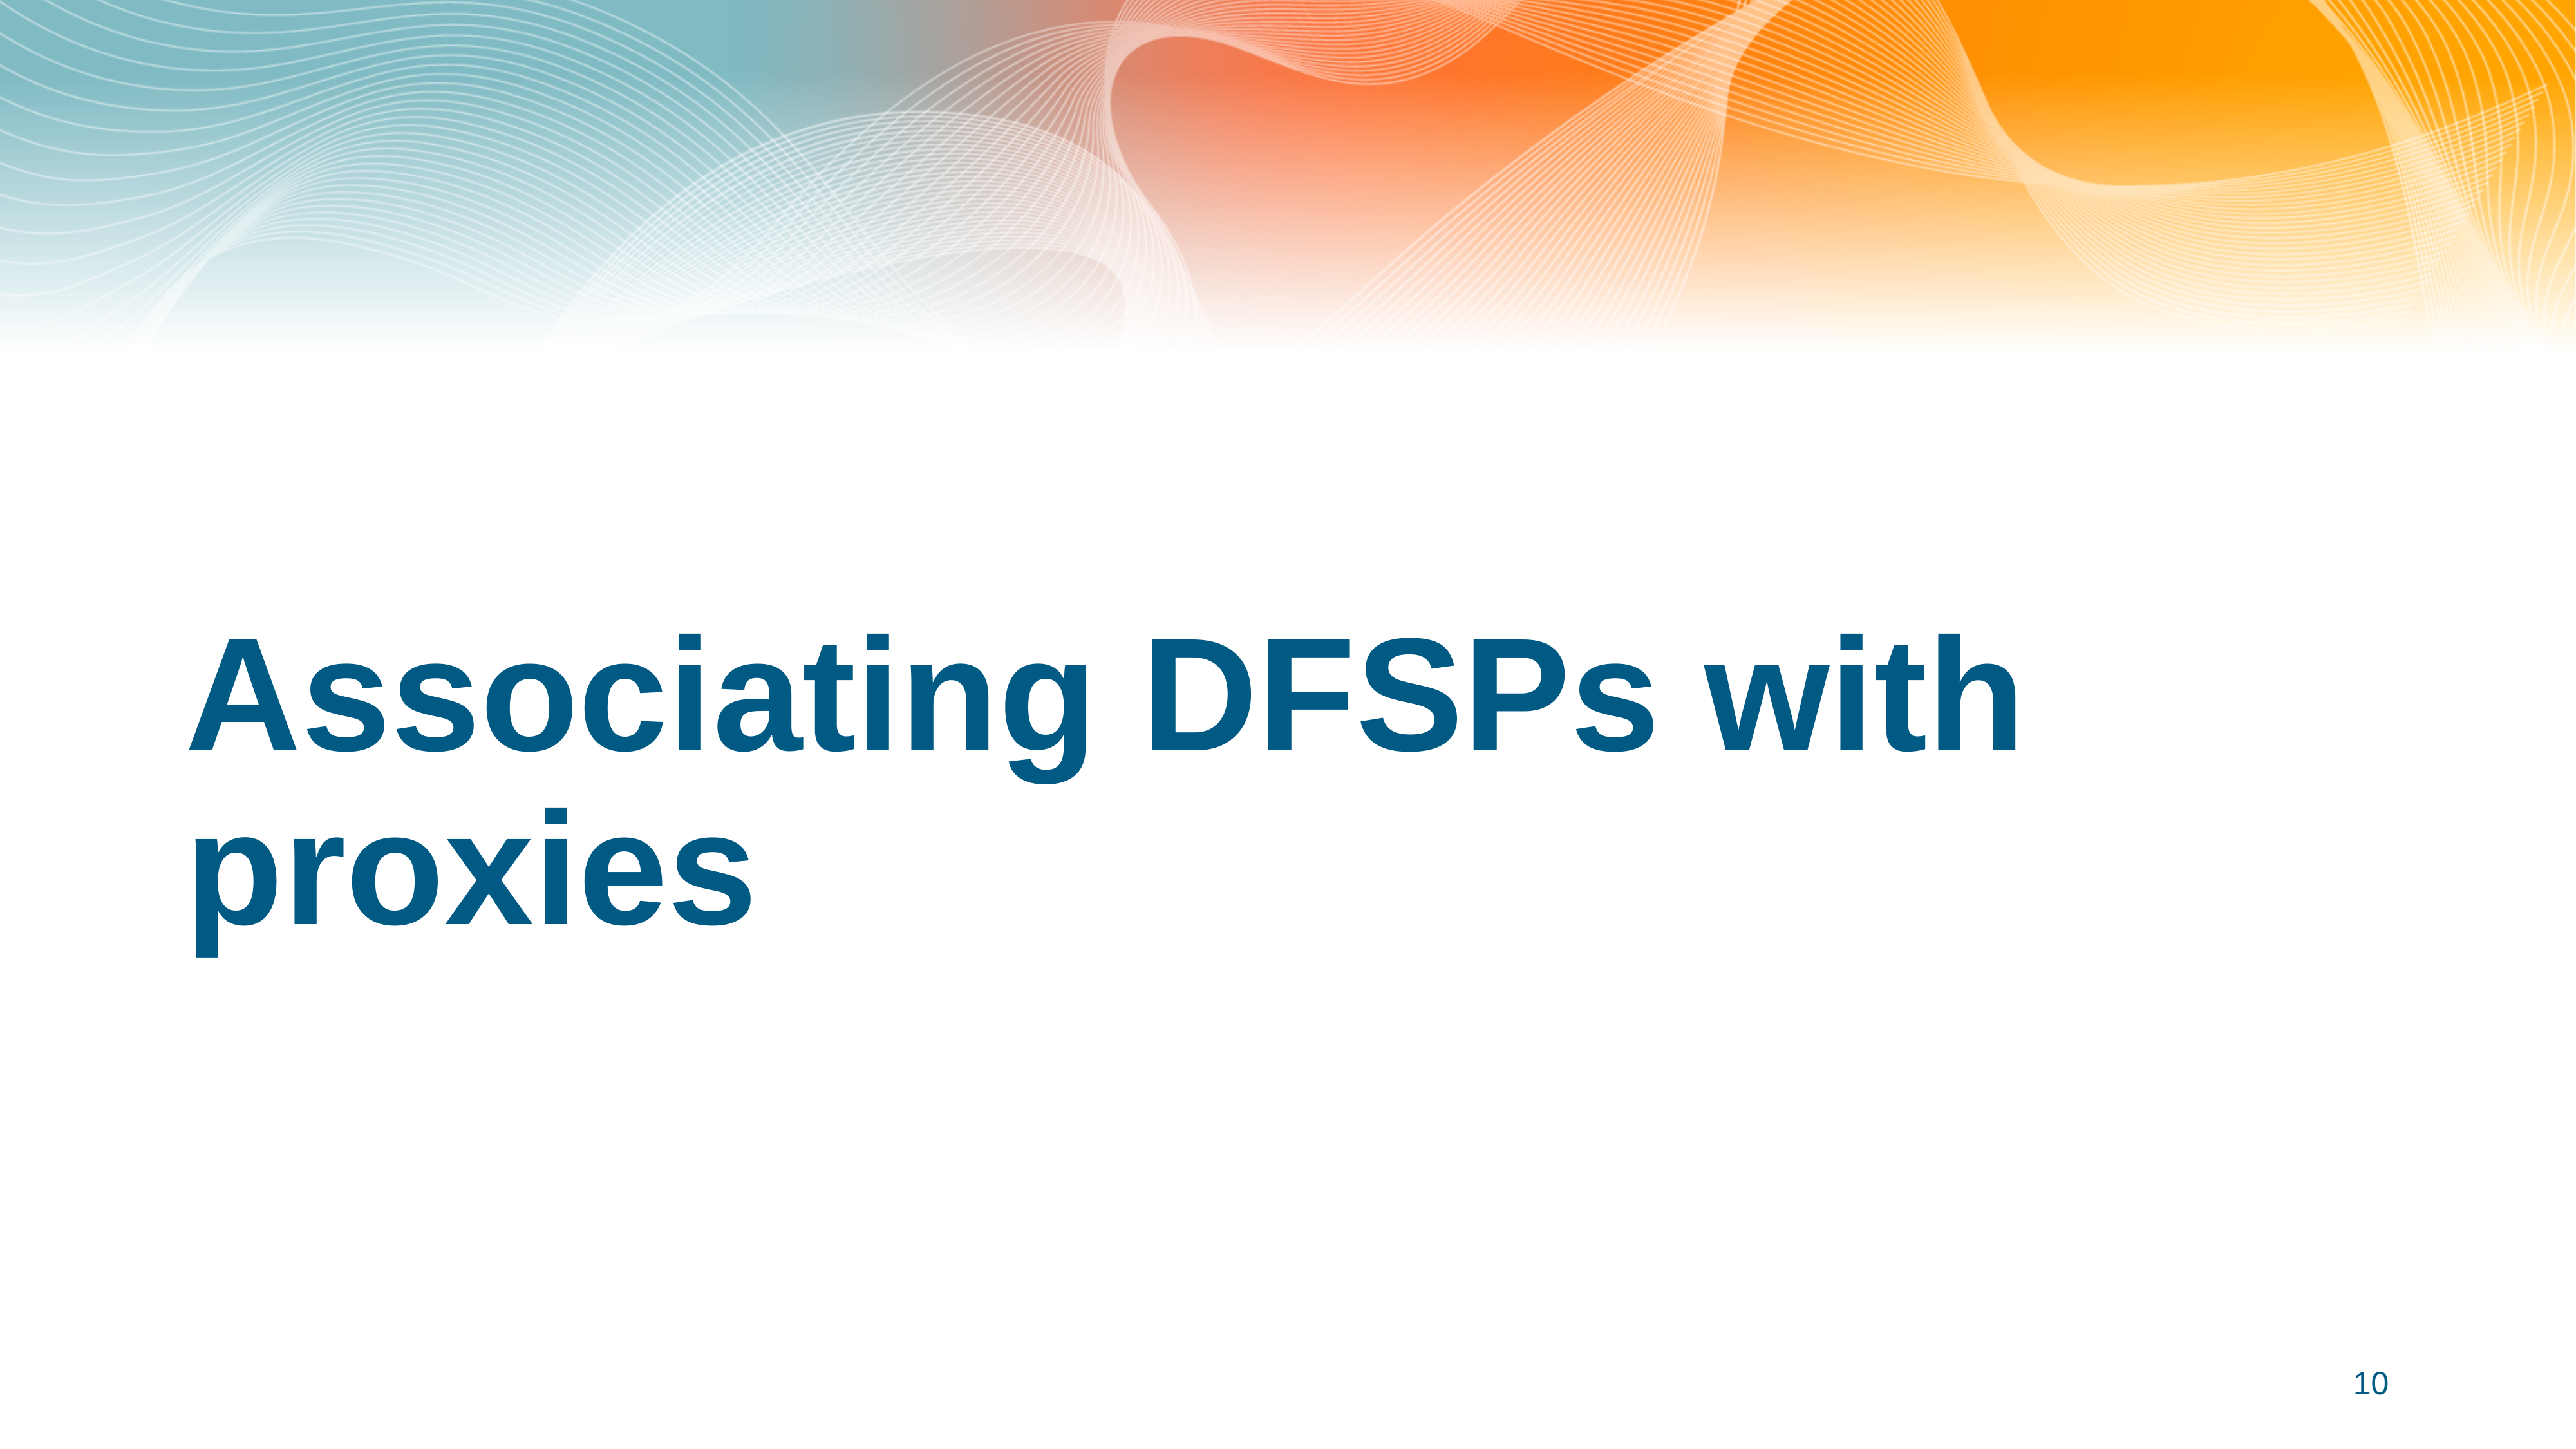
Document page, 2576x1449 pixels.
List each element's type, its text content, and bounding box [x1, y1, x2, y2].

picture [0, 0, 2576, 1449]
slide_number 10 [1819, 1343, 2399, 1421]
title Associating DFSPs with proxies [175, 361, 2398, 964]
